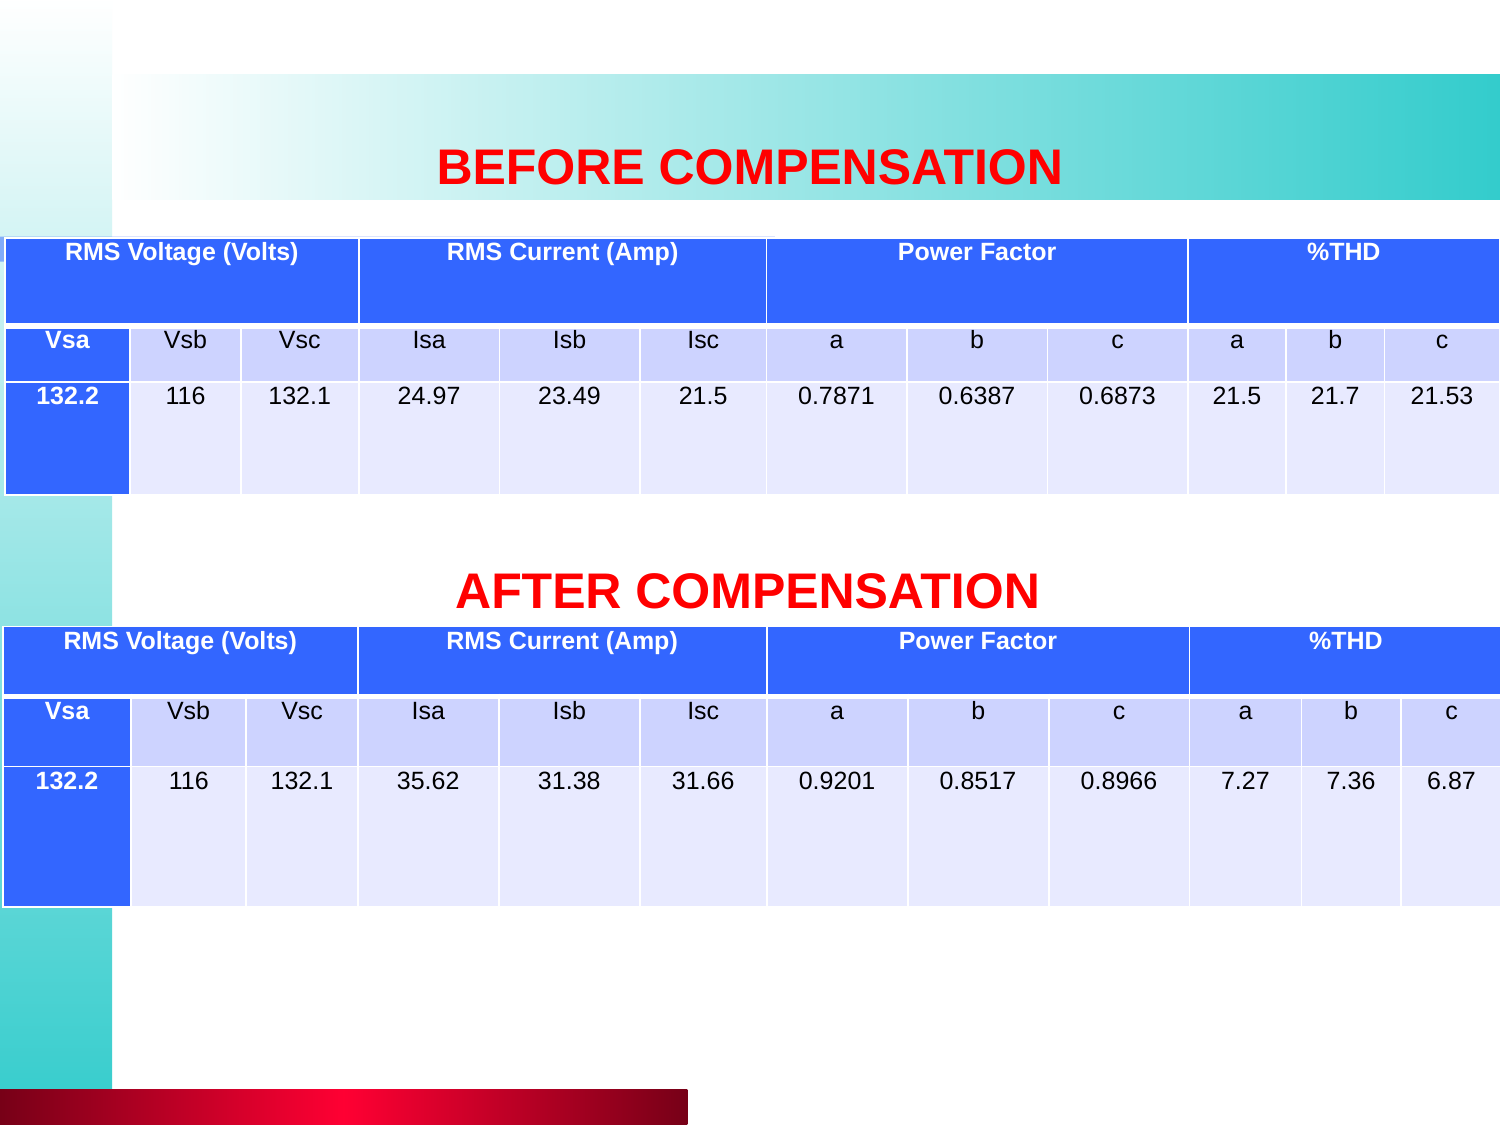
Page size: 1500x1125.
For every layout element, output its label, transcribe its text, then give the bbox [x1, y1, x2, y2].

table_cell a [1190, 699, 1301, 766]
table_header Power Factor [767, 239, 1187, 323]
table_cell 7.36 [1302, 767, 1400, 906]
table_cell Vsb [132, 699, 245, 766]
table_cell 31.66 [641, 767, 766, 906]
table_cell Isa [360, 329, 499, 381]
table_cell 132.2 [4, 767, 130, 906]
table_cell 24.97 [360, 383, 499, 494]
table_header RMS Voltage (Volts) [6, 239, 358, 323]
table_header RMS Current (Amp) [359, 627, 766, 694]
table_cell a [768, 699, 907, 766]
table_cell Isb [500, 329, 639, 381]
text_box AFTER COMPENSATION [440, 550, 1055, 626]
table_cell 132.2 [6, 383, 129, 494]
table_cell 116 [131, 383, 240, 494]
table_cell 21.5 [641, 383, 766, 494]
table_header %THD [1189, 239, 1499, 323]
table_cell Vsb [131, 329, 240, 381]
table_cell Isc [641, 699, 766, 766]
table_cell 31.38 [500, 767, 639, 906]
table_cell Isc [641, 329, 766, 381]
text_box BEFORE COMPENSATION [421, 127, 1079, 203]
table_cell c [1385, 329, 1499, 381]
table_cell a [767, 329, 906, 381]
table_cell 0.8966 [1050, 767, 1189, 906]
table_cell 23.49 [500, 383, 639, 494]
table_cell 35.62 [359, 767, 498, 906]
table_cell 0.8517 [909, 767, 1048, 906]
table_header RMS Current (Amp) [360, 239, 766, 323]
table_cell b [908, 329, 1047, 381]
table_cell 7.27 [1190, 767, 1301, 906]
table_cell 116 [132, 767, 245, 906]
table_cell Isb [500, 699, 639, 766]
table_cell a [1189, 329, 1285, 381]
table_cell 21.53 [1385, 383, 1499, 494]
table_cell 21.7 [1287, 383, 1384, 494]
table_cell b [909, 699, 1048, 766]
table_cell 21.5 [1189, 383, 1285, 494]
table_cell c [1050, 699, 1189, 766]
table_cell Isa [359, 699, 498, 766]
table_cell 132.1 [247, 767, 357, 906]
table_cell 6.87 [1402, 767, 1500, 906]
table_header %THD [1190, 627, 1500, 694]
table_cell Vsc [247, 699, 357, 766]
table_cell Vsa [4, 699, 130, 766]
table_cell Vsc [242, 329, 358, 381]
table_cell 0.6873 [1048, 383, 1187, 494]
table_cell b [1302, 699, 1400, 766]
table_cell 0.9201 [768, 767, 907, 906]
table_cell 0.6387 [908, 383, 1047, 494]
table_cell b [1287, 329, 1384, 381]
table_cell 0.7871 [767, 383, 906, 494]
table_header Power Factor [768, 627, 1189, 694]
table_cell 132.1 [242, 383, 358, 494]
table_cell Vsa [6, 329, 129, 381]
table_header RMS Voltage (Volts) [4, 627, 357, 694]
table_cell c [1048, 329, 1187, 381]
table_cell c [1402, 699, 1500, 766]
